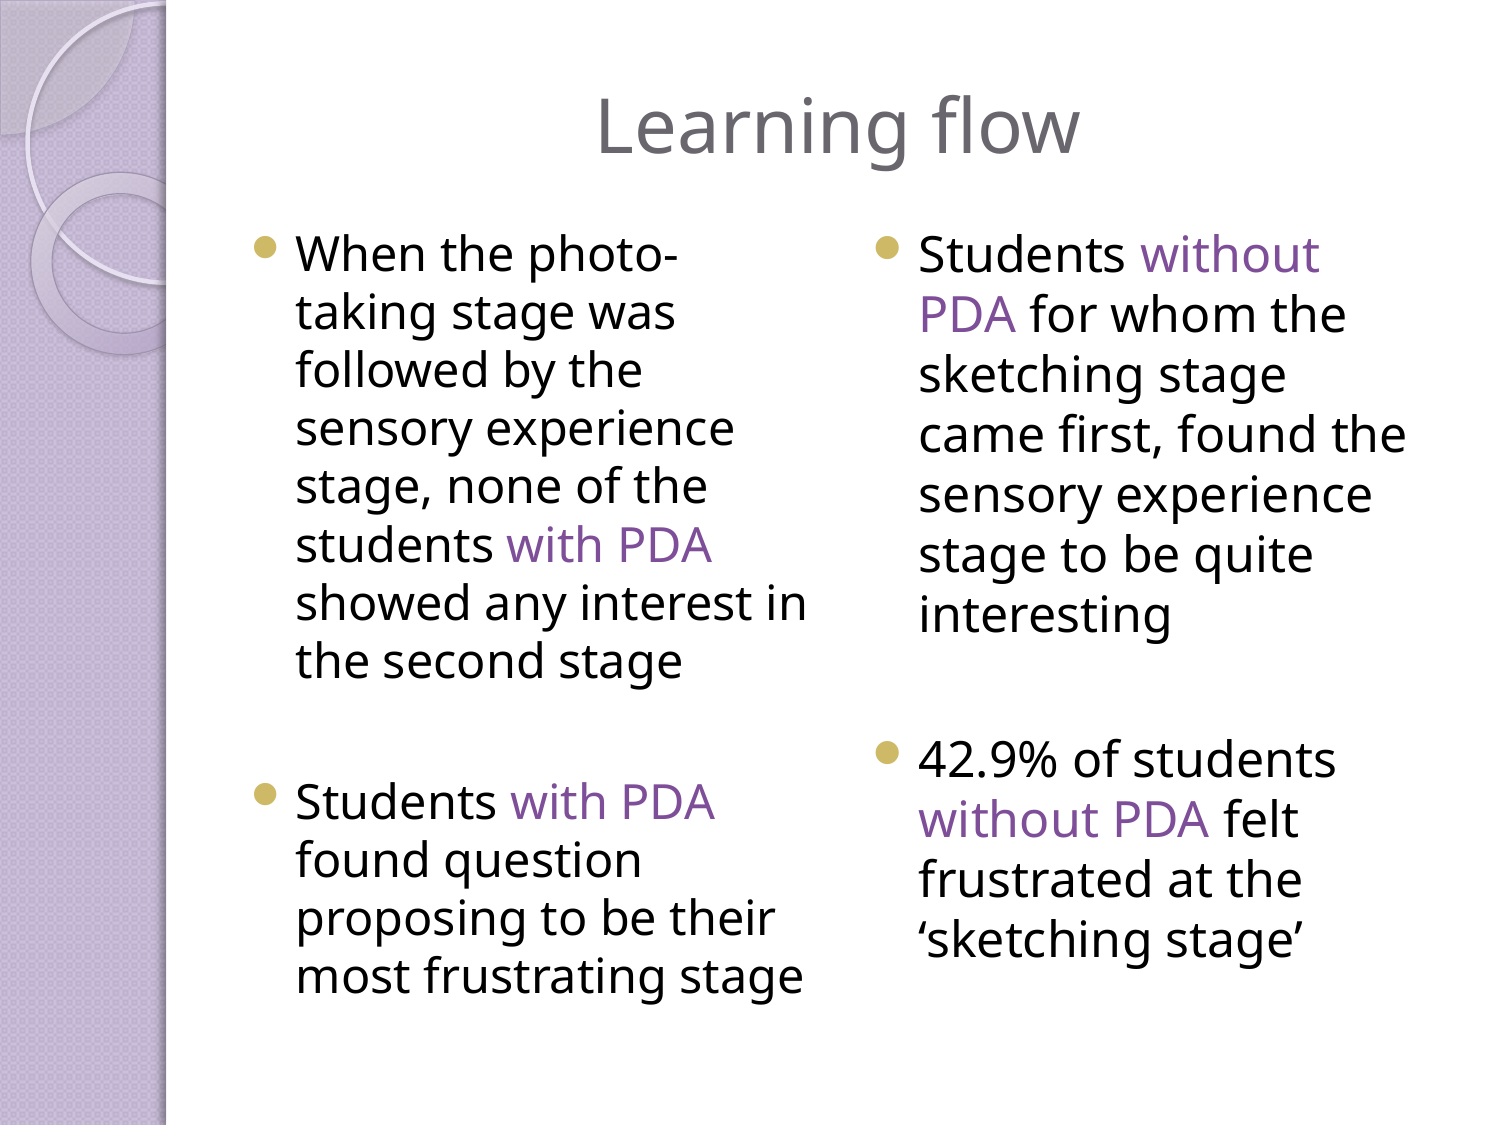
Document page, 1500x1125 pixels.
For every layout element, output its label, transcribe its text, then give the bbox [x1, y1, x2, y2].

title Learning flow [223, 70, 1454, 258]
list When the photo-taking stage was followed by the sensory experience stage, none of the students with PDA showed any interest in the second stage Students with PDA found question proposing to be their most frustrating stage [222, 215, 824, 1055]
list Students without PDA for whom the sketching stage came first, found the sensory experience stage to be quite interesting 42.9% of students without PDA felt frustrated at the ‘sketching stage’ [843, 215, 1443, 1044]
